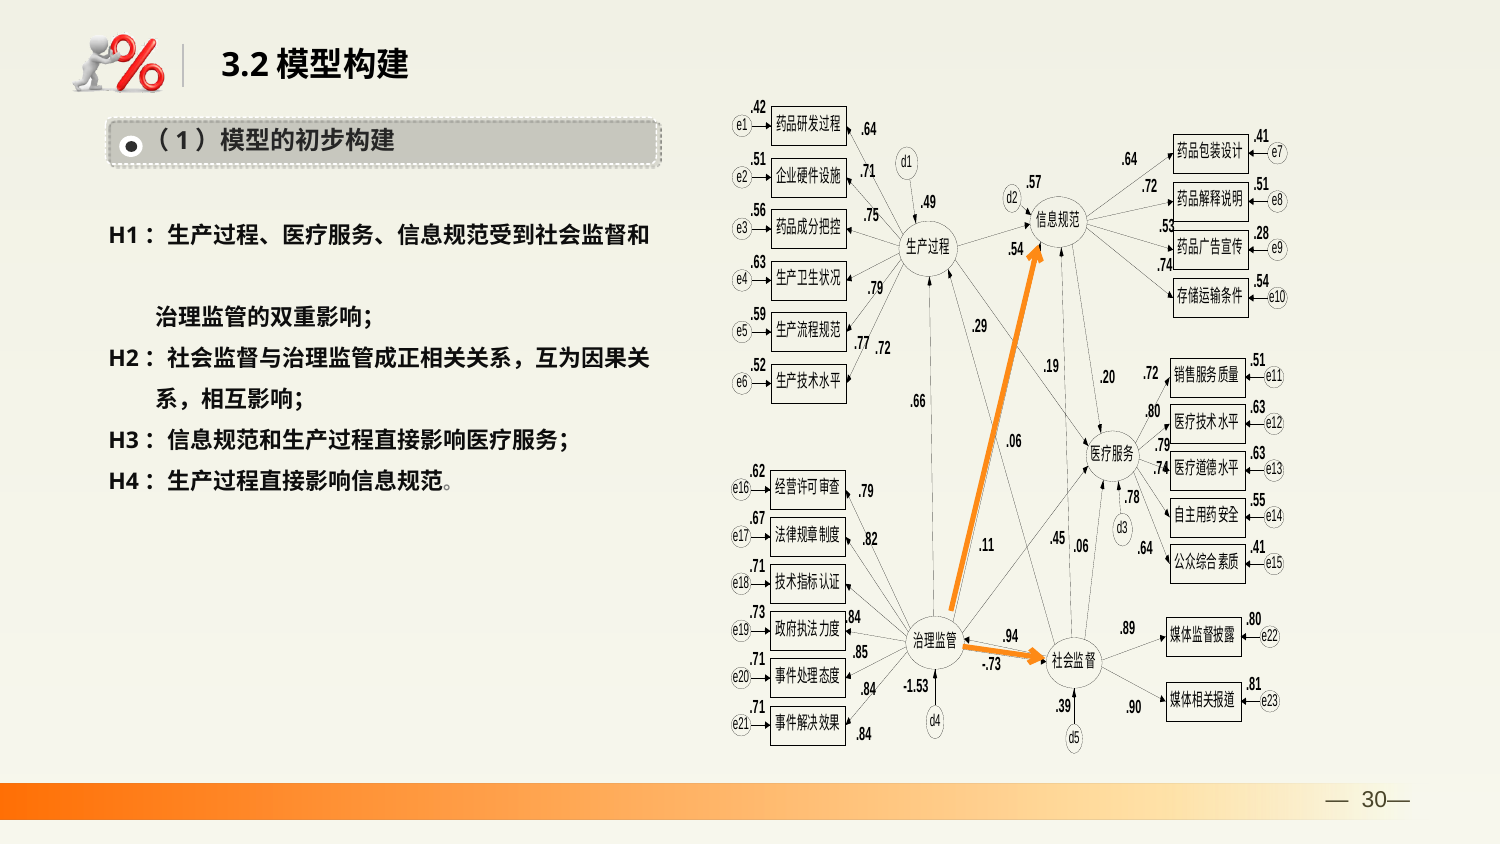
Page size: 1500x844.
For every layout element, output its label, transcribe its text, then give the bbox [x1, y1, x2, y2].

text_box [950, 244, 1039, 612]
text_box H1：生产过程、医疗服务、信息规范受到社会监督和 治理监管的双重影响； H2：社会监督与治理监管成正相关关系，互为因果关 系，相互影响； H3：信息规范和生产过程直接影响医疗服务； H4：生产过程直接影响信息规范。 [93, 199, 679, 525]
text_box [0, 781, 1433, 823]
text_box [81, 116, 657, 165]
text_box — 30— [1310, 777, 1432, 781]
picture [64, 32, 171, 106]
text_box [962, 646, 1046, 659]
picture [726, 96, 1293, 762]
text_box 3.2模型构建 [206, 43, 1296, 92]
